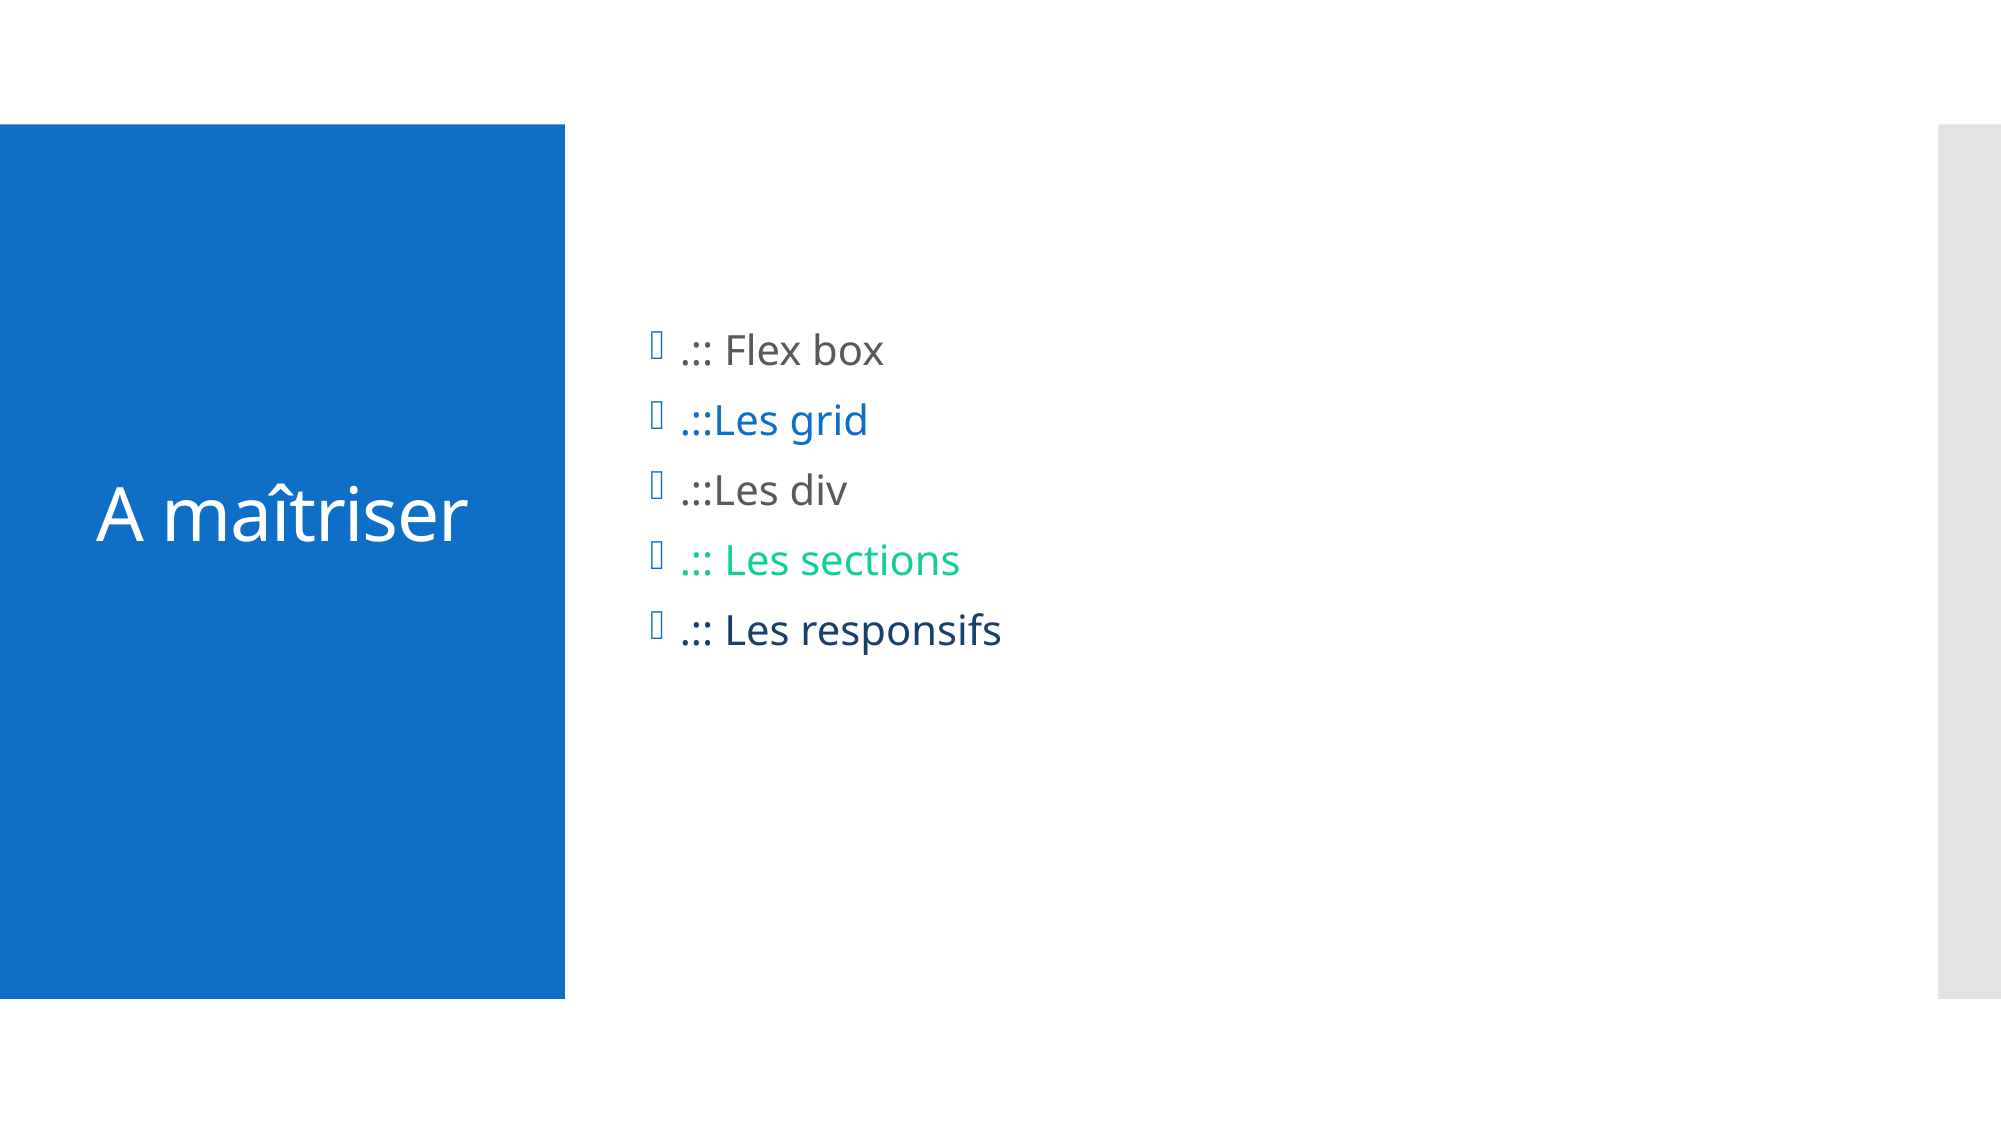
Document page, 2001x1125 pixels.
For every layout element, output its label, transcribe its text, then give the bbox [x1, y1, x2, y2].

list .:: Flex box .::Les grid .::Les div .:: Les sections .:: Les responsifs [634, 141, 1835, 982]
title A maîtriser [41, 184, 525, 940]
